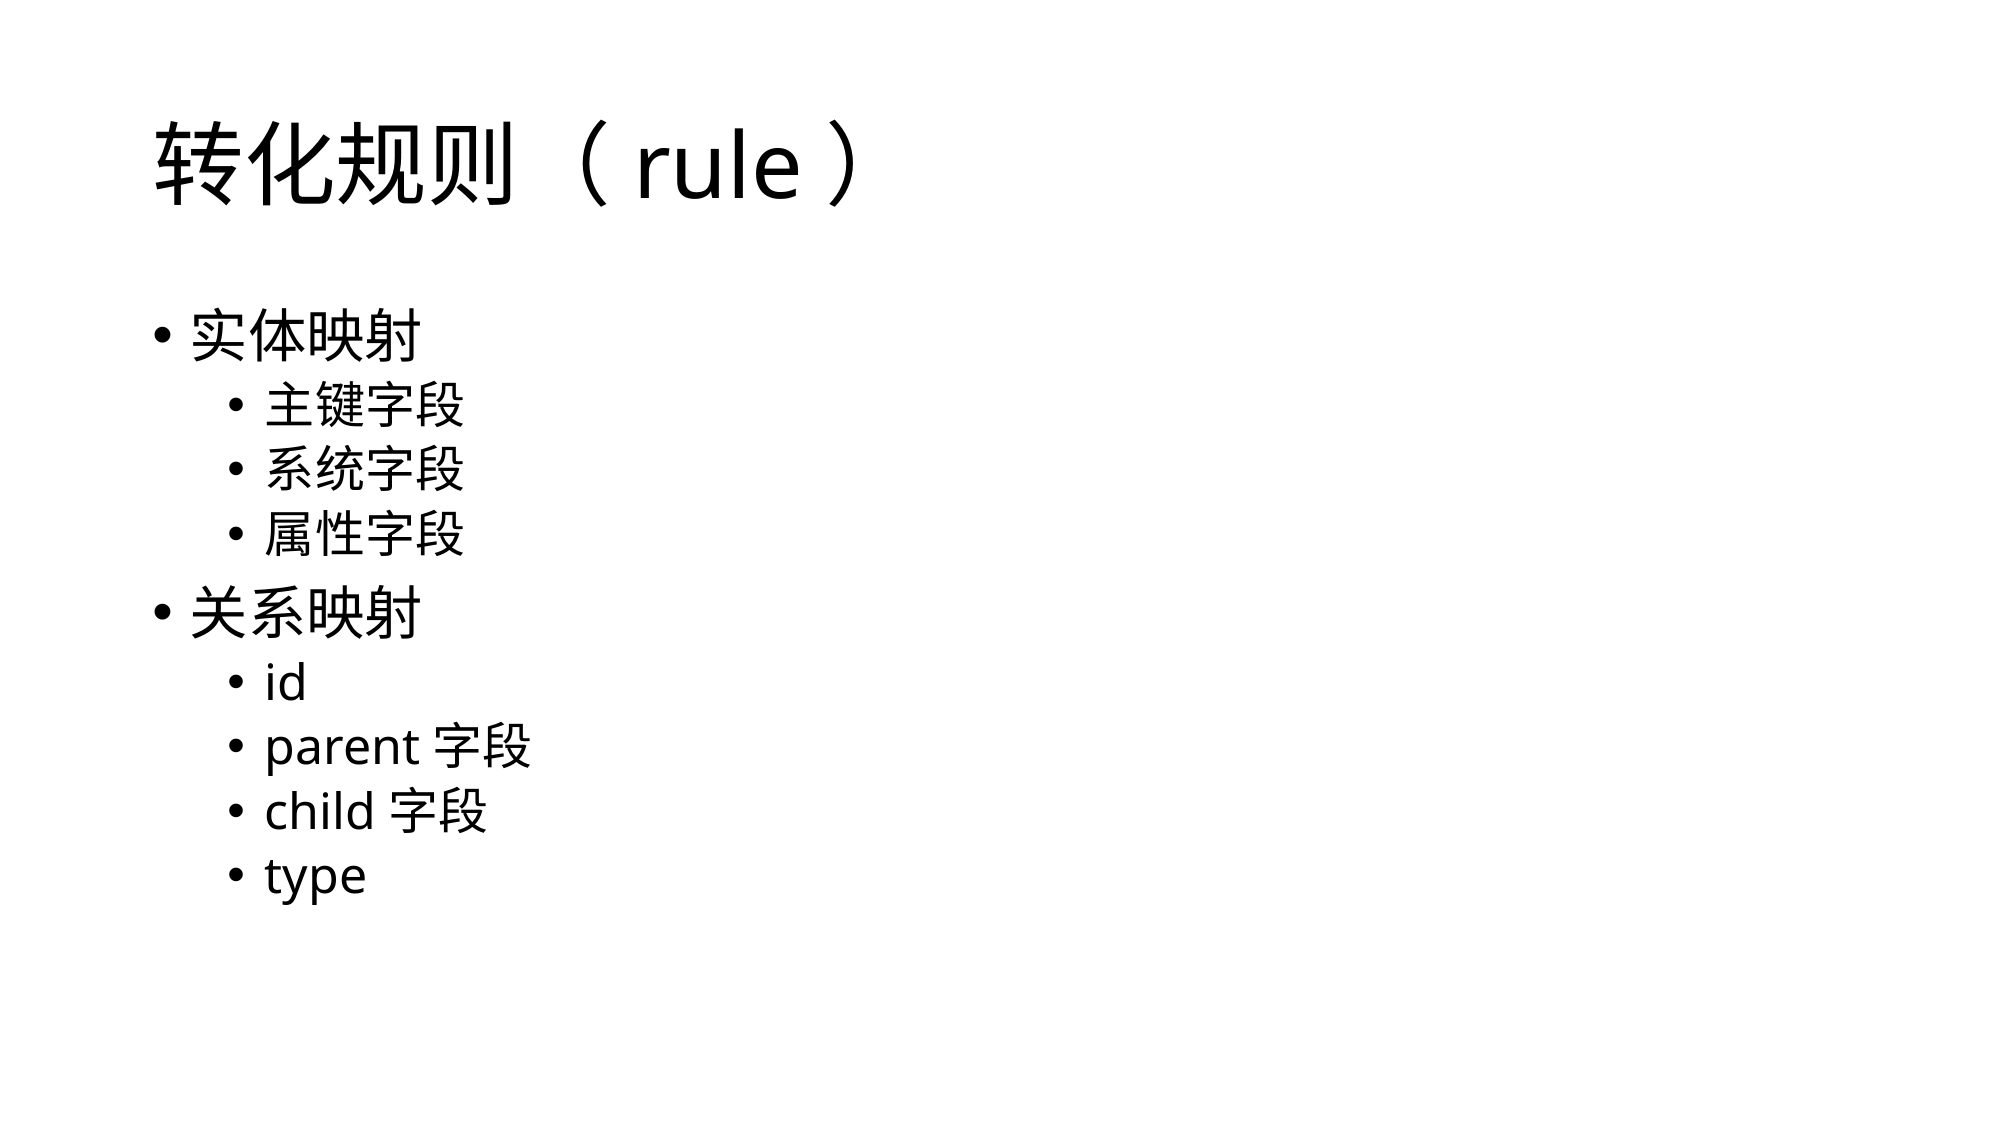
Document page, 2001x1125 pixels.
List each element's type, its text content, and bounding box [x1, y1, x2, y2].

title 转化规则（rule） [137, 59, 1863, 278]
list 实体映射 主键字段 系统字段 属性字段 关系映射 id parent字段 child字段 type [137, 299, 1863, 1014]
